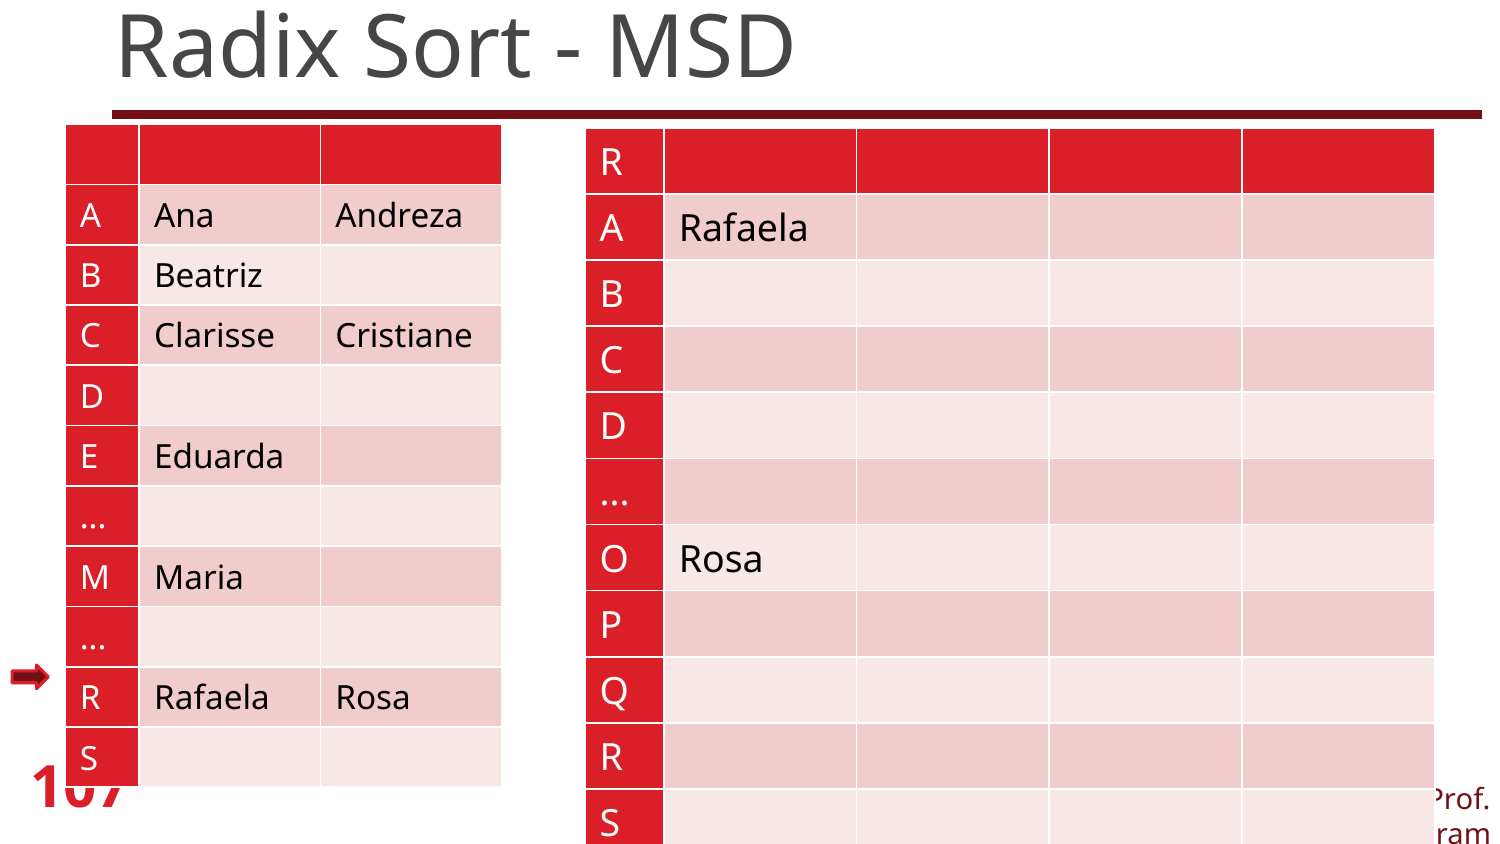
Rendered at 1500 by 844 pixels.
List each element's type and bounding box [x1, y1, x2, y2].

table_cell [586, 393, 663, 458]
table_cell [1050, 591, 1241, 656]
table_cell [857, 724, 1048, 788]
table_cell [665, 790, 856, 844]
table_cell [586, 724, 663, 788]
table_cell [665, 658, 856, 722]
slide_number [12, 762, 148, 810]
table_header [857, 129, 1048, 193]
table_cell [140, 487, 320, 545]
table_cell [1050, 790, 1241, 844]
table_cell [66, 728, 138, 786]
table_cell [586, 261, 663, 325]
table_cell [66, 487, 138, 545]
table_cell [1243, 195, 1434, 259]
table_cell [1243, 459, 1434, 524]
table_cell [1050, 658, 1241, 722]
table_cell [140, 728, 320, 786]
table_cell [140, 246, 320, 304]
table_cell [66, 426, 138, 485]
table_cell [857, 790, 1048, 844]
table_cell [586, 459, 663, 524]
table_cell [321, 426, 501, 485]
table_cell [586, 591, 663, 656]
table_cell [665, 327, 856, 391]
table_cell [321, 607, 501, 666]
table_header [66, 125, 138, 184]
table_cell [1243, 261, 1434, 325]
table_cell [857, 327, 1048, 391]
table_cell [1050, 195, 1241, 259]
table_cell [140, 426, 320, 485]
table_cell [140, 668, 320, 726]
table_cell [665, 261, 856, 325]
table_cell [857, 195, 1048, 259]
table_cell [1243, 658, 1434, 722]
table_cell [665, 591, 856, 656]
table_cell [1243, 591, 1434, 656]
table_cell [1050, 459, 1241, 524]
table_cell [1050, 525, 1241, 590]
table_cell [140, 306, 320, 364]
table_cell [665, 195, 856, 259]
table_cell [665, 525, 856, 590]
table_cell [857, 261, 1048, 325]
table_cell [321, 185, 501, 244]
table_cell [1050, 393, 1241, 458]
table_cell [66, 185, 138, 244]
table_cell [321, 306, 501, 364]
table_cell [1243, 393, 1434, 458]
table_header [1243, 129, 1434, 193]
table_cell [586, 327, 663, 391]
table_cell [321, 728, 501, 786]
title [99, 3, 1483, 103]
table_cell [665, 724, 856, 788]
table_cell [321, 246, 501, 304]
table_cell [857, 459, 1048, 524]
table_cell [1050, 261, 1241, 325]
table_header [1050, 129, 1241, 193]
table_cell [321, 487, 501, 545]
table_cell [665, 393, 856, 458]
table_header [140, 125, 320, 184]
table_cell [140, 607, 320, 666]
table_cell [586, 658, 663, 722]
table_cell [857, 658, 1048, 722]
table_cell [857, 393, 1048, 458]
table_cell [586, 525, 663, 590]
table_header [665, 129, 856, 193]
table_cell [1050, 327, 1241, 391]
table_cell [1243, 525, 1434, 590]
table_cell [1050, 724, 1241, 788]
table_cell [140, 547, 320, 606]
table_cell [321, 366, 501, 425]
table_cell [1243, 327, 1434, 391]
table_cell [66, 246, 138, 304]
table_cell [1243, 790, 1434, 844]
table_cell [586, 790, 663, 844]
table_cell [66, 547, 138, 606]
table_header [586, 129, 663, 193]
table_cell [66, 366, 138, 425]
text_box [10, 663, 50, 691]
table_header [321, 125, 501, 184]
footer [1436, 793, 1500, 838]
table_cell [66, 668, 138, 726]
table_cell [140, 185, 320, 244]
table_cell [857, 525, 1048, 590]
table_cell [321, 547, 501, 606]
table_cell [66, 306, 138, 364]
table_cell [665, 459, 856, 524]
table_cell [857, 591, 1048, 656]
table_cell [586, 195, 663, 259]
table_cell [321, 668, 501, 726]
table_cell [1243, 724, 1434, 788]
table_cell [140, 366, 320, 425]
table_cell [66, 607, 138, 666]
